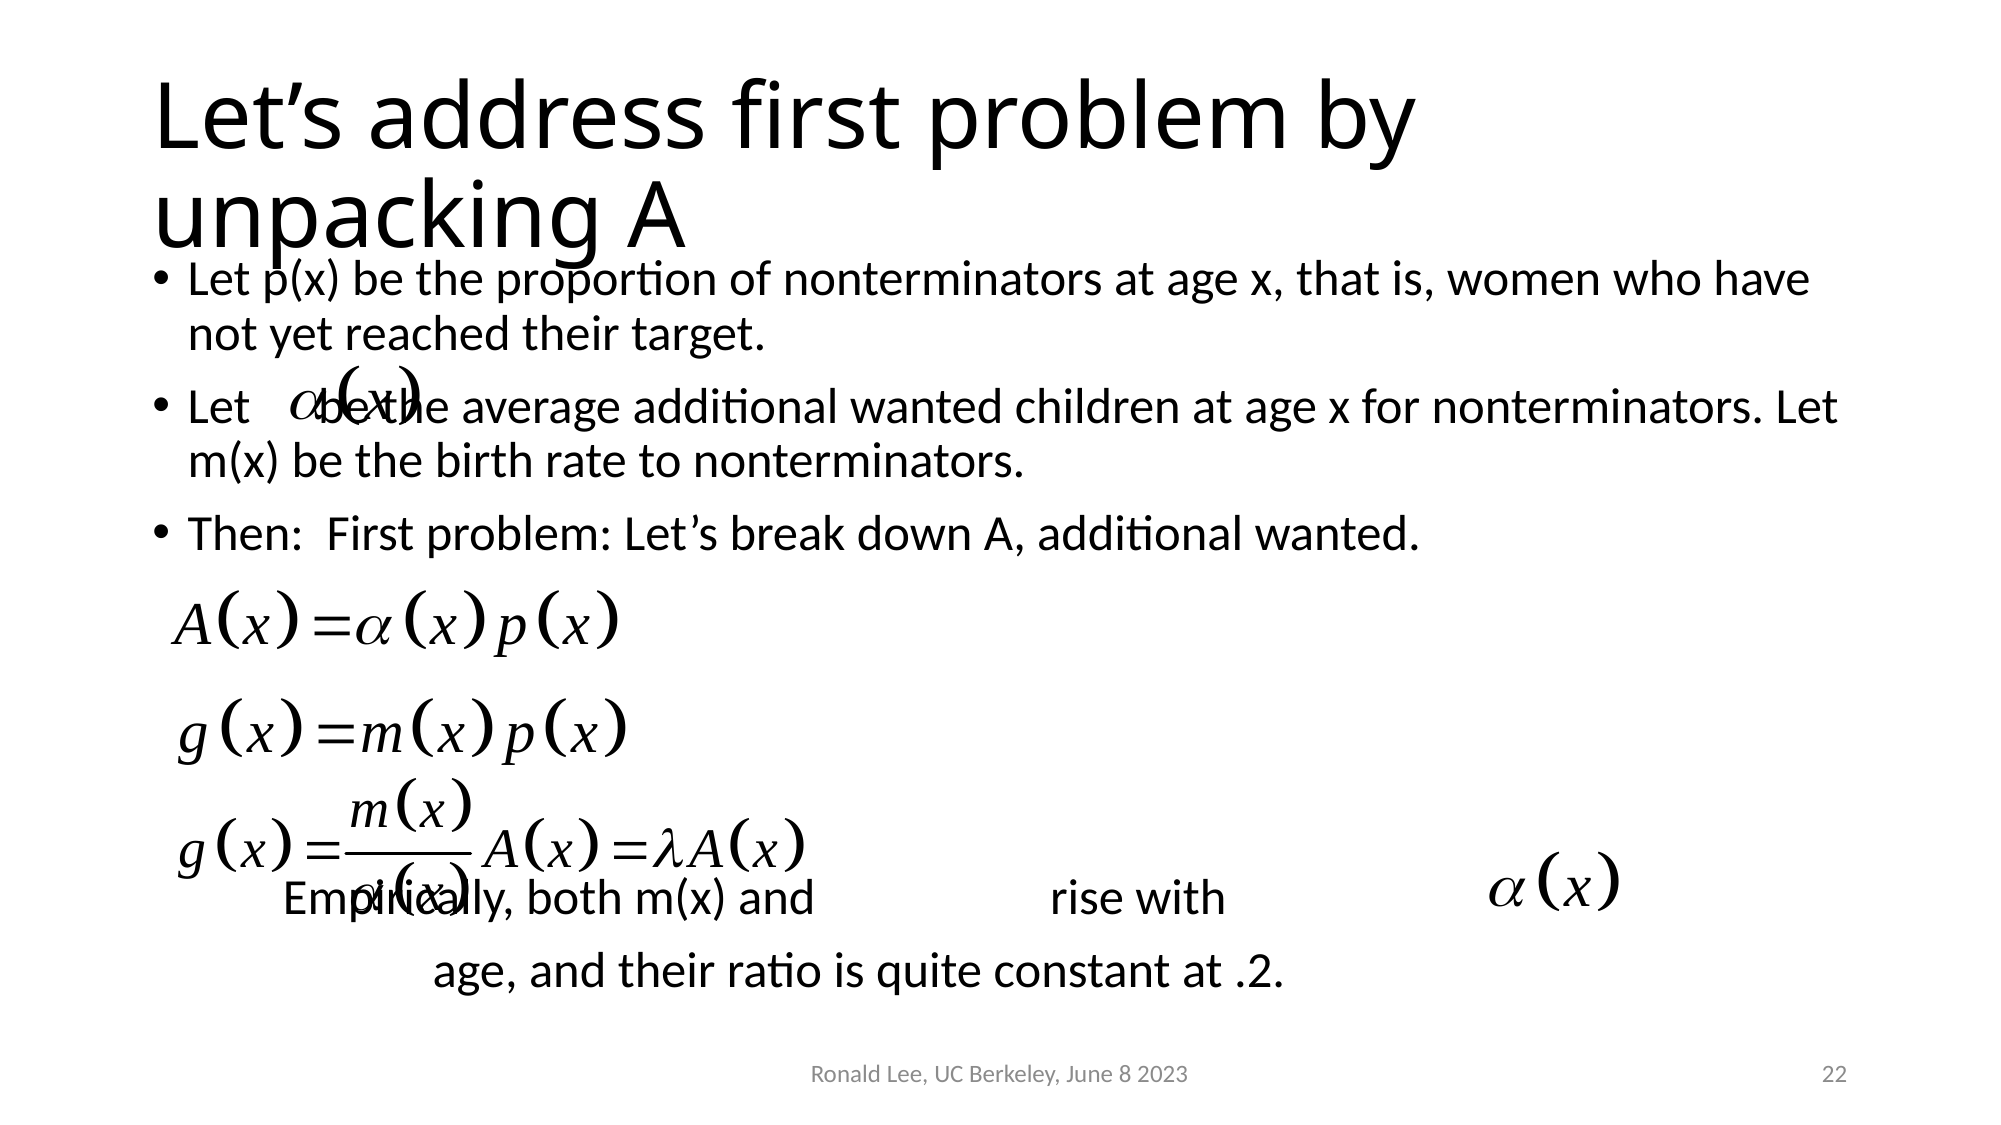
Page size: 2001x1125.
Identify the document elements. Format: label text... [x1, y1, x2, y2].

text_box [280, 353, 429, 456]
list Let p(x) be the proportion of nonterminators at age x, that is, women who have not yet reached their target. Let be the average additional wanted children at age x for nonterminators. Let m(x) be the birth rate to nonterminators. Then: First problem: Let’s break down A, additional wanted. Empirically, both m(x) and rise with age, and their ratio is quite constant at .2. [137, 244, 1863, 1014]
slide_number 22 [1412, 1042, 1863, 1103]
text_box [166, 769, 810, 942]
footer Ronald Lee, UC Berkeley, June 8 2023 [662, 1042, 1338, 1103]
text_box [1479, 839, 1629, 942]
title Let’s address first problem by unpacking A [137, 59, 1863, 244]
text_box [160, 578, 627, 680]
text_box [166, 686, 633, 769]
